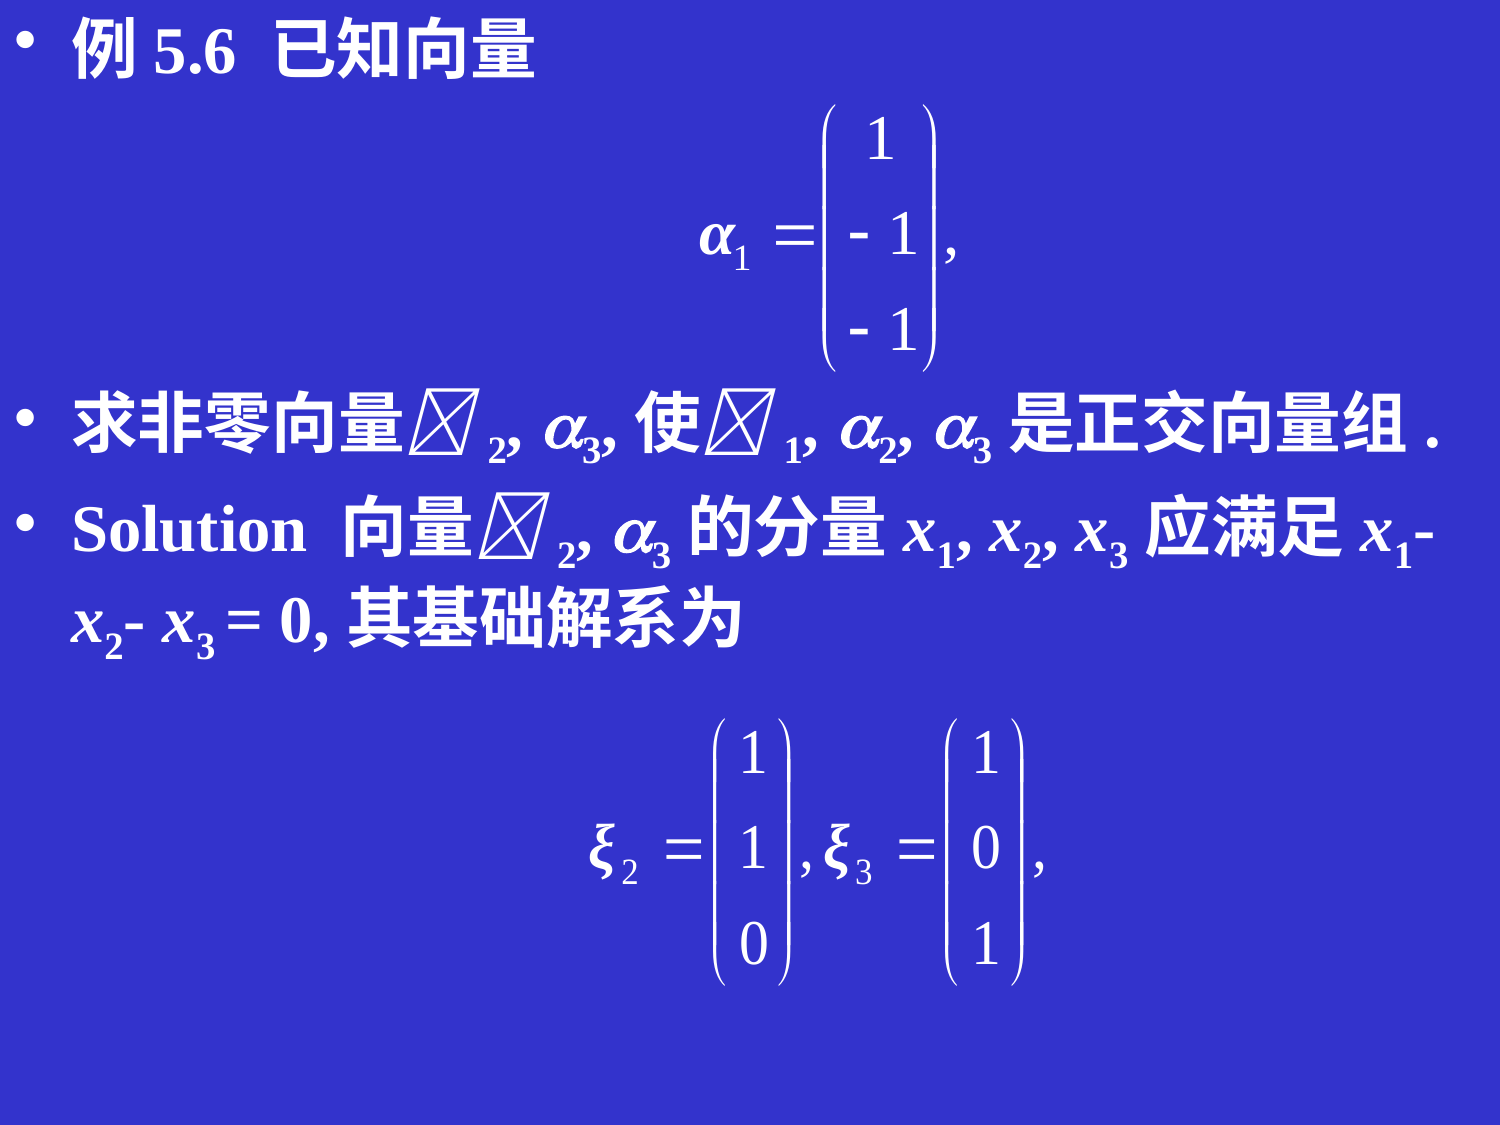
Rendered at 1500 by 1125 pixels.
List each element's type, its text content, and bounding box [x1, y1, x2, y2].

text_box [690, 89, 964, 384]
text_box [578, 703, 1057, 998]
text_box 例5.6 已知向量 求非零向量2, 3,使1, 2, 3是正交向量组. Solution 向量2, 3的分量x1, x2, x3应满足x1- x2- x3 = 0,其基础解系为 [0, 0, 1500, 1125]
